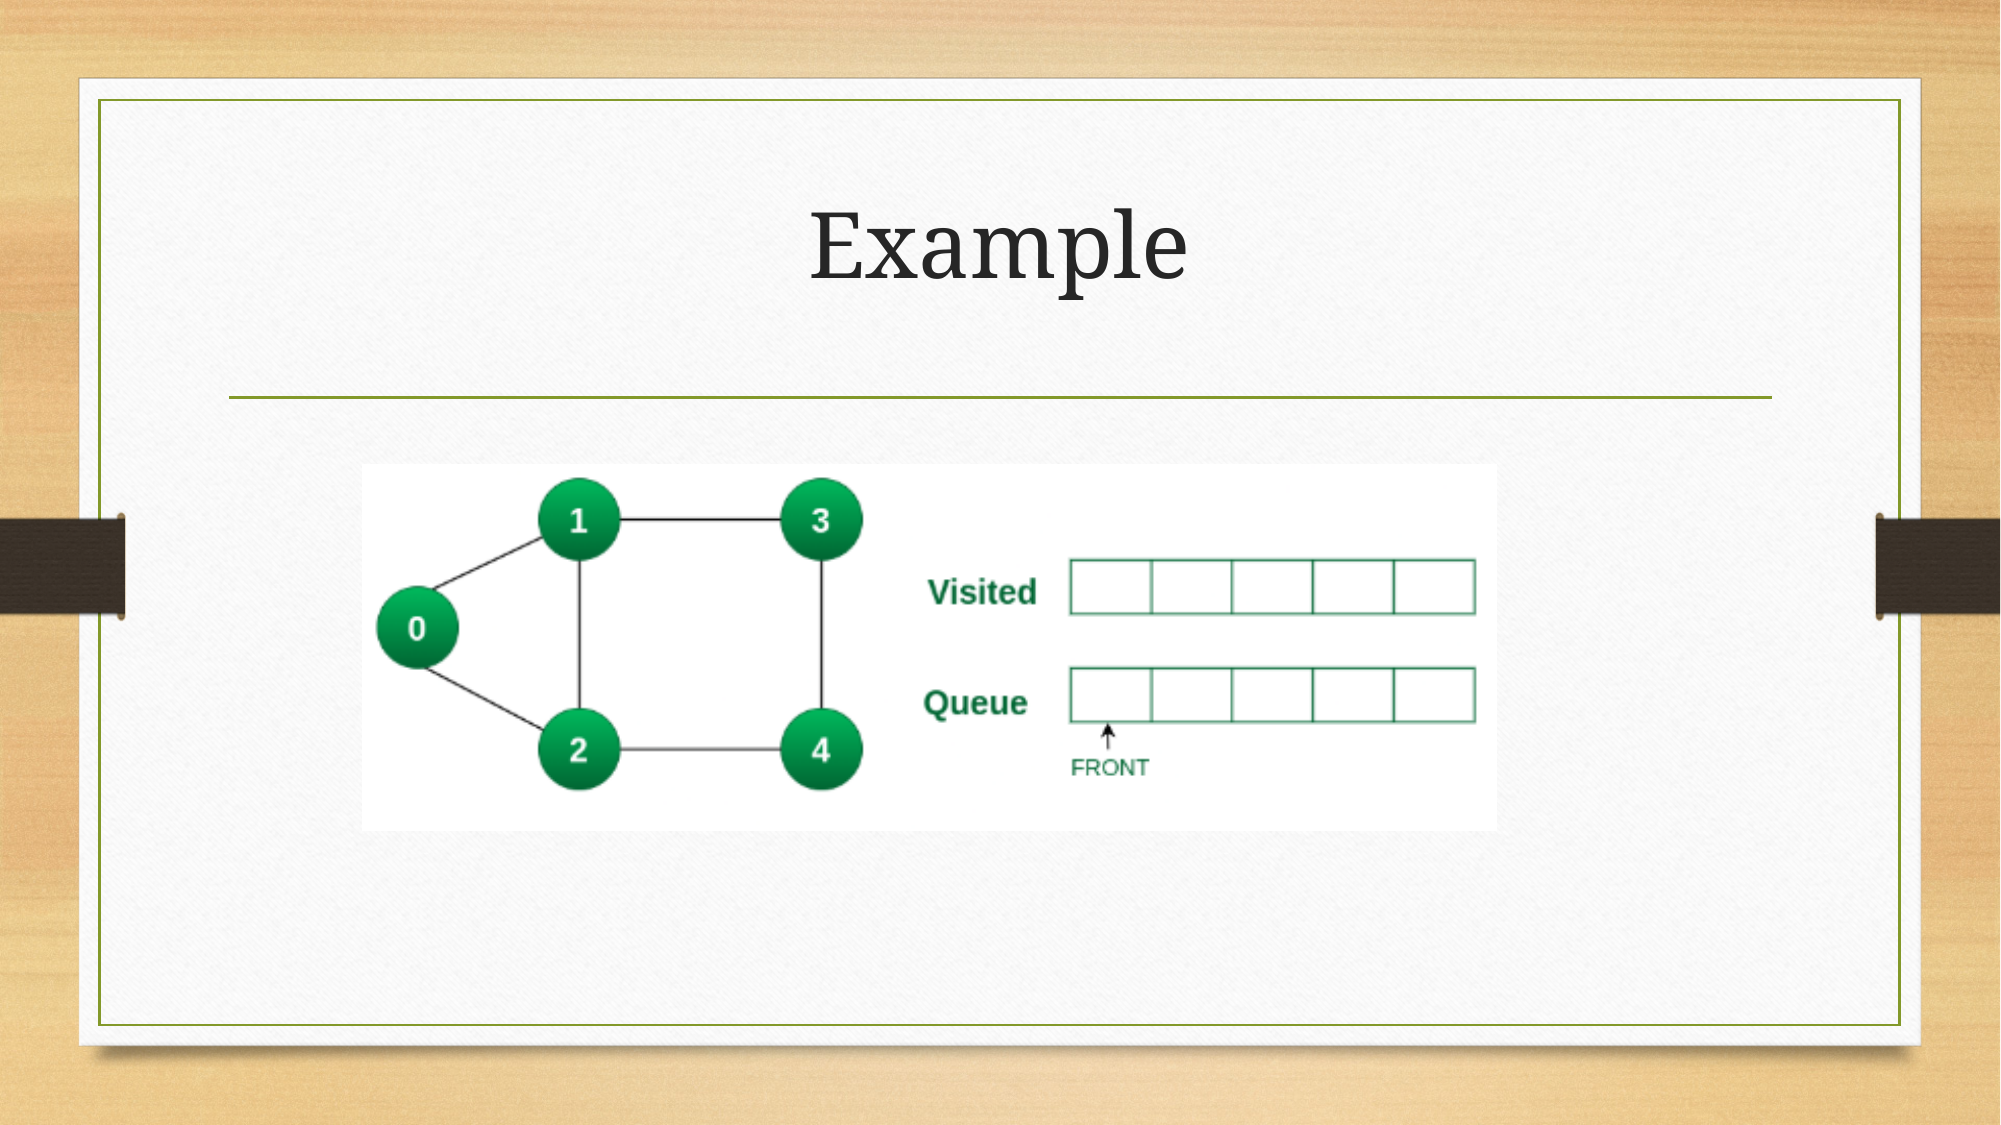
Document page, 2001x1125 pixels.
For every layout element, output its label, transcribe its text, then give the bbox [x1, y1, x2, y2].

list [362, 464, 1497, 831]
picture [0, 0, 2001, 1125]
title Example [212, 161, 1788, 324]
